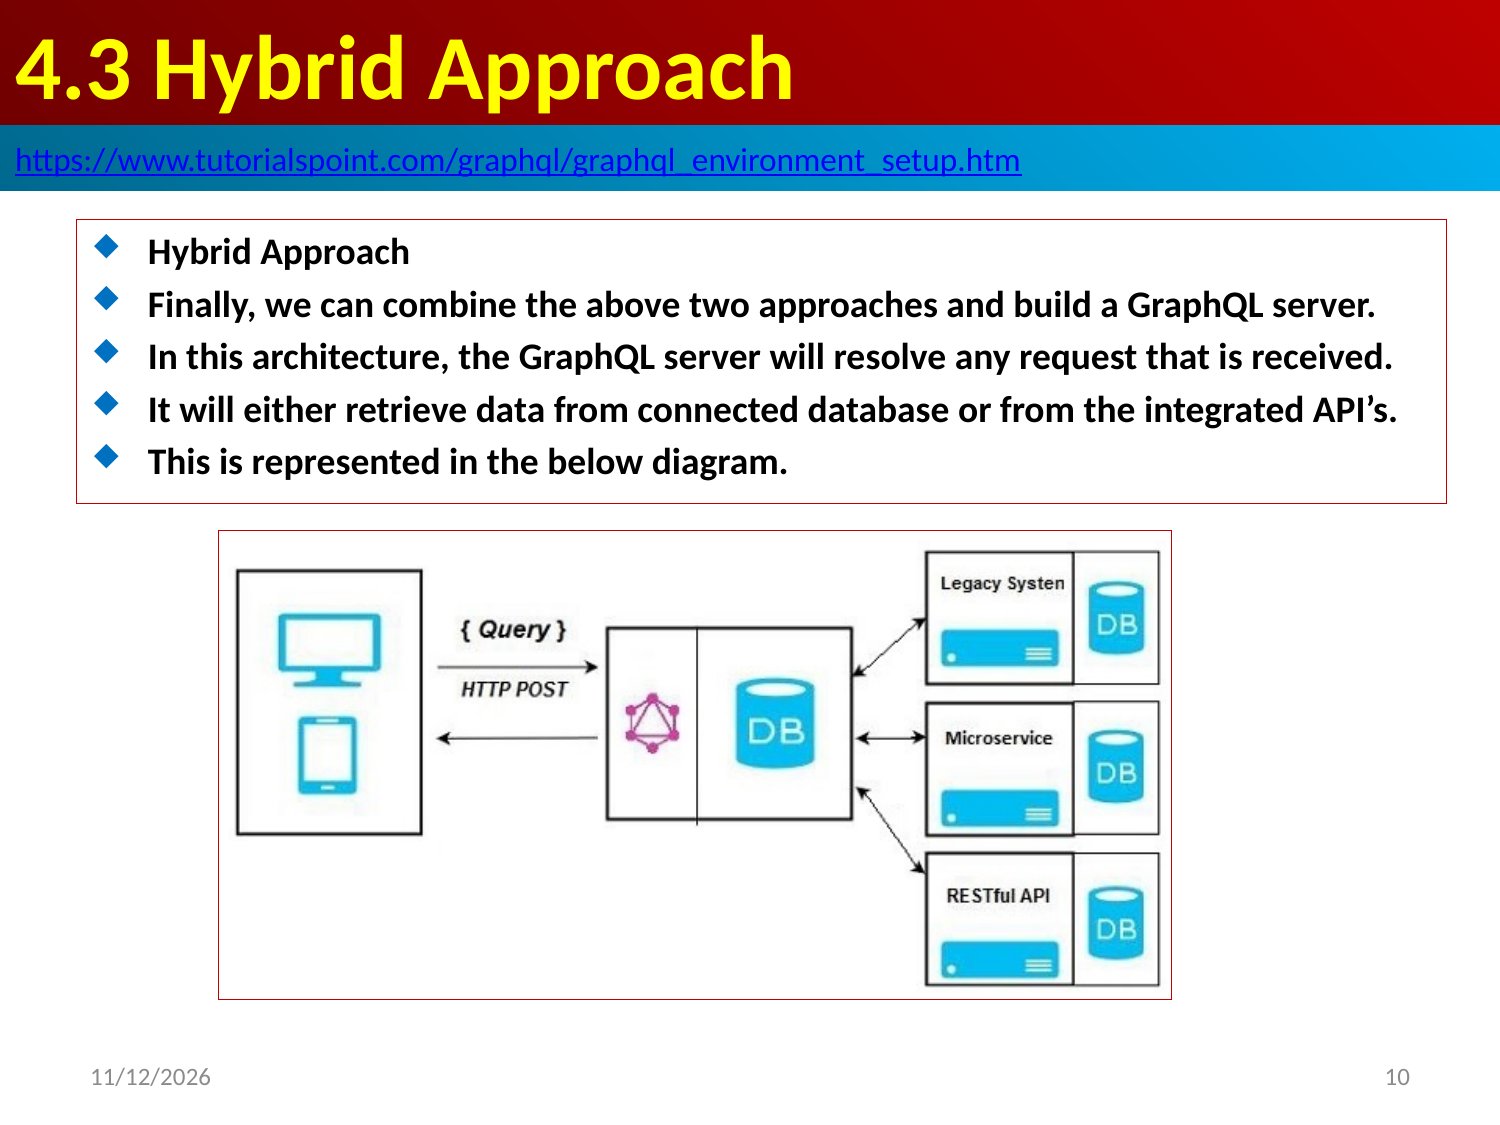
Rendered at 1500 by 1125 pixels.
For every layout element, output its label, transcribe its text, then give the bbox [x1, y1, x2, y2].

title 4.3 Hybrid Approach [0, 0, 1500, 125]
slide_number 10 [1074, 1042, 1425, 1109]
subtitle Hybrid Approach Finally, we can combine the above two approaches and build a GraphQL server. In this architecture, the GraphQL server will resolve any request that is received. It will either retrieve data from connected database or from the integrated API’s. This is represented in the below diagram. [76, 219, 1447, 504]
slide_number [75, 1042, 425, 1109]
picture [218, 530, 1172, 1000]
text_box https://www.tutorialspoint.com/graphql/graphql_environment_setup.htm [0, 125, 1500, 191]
